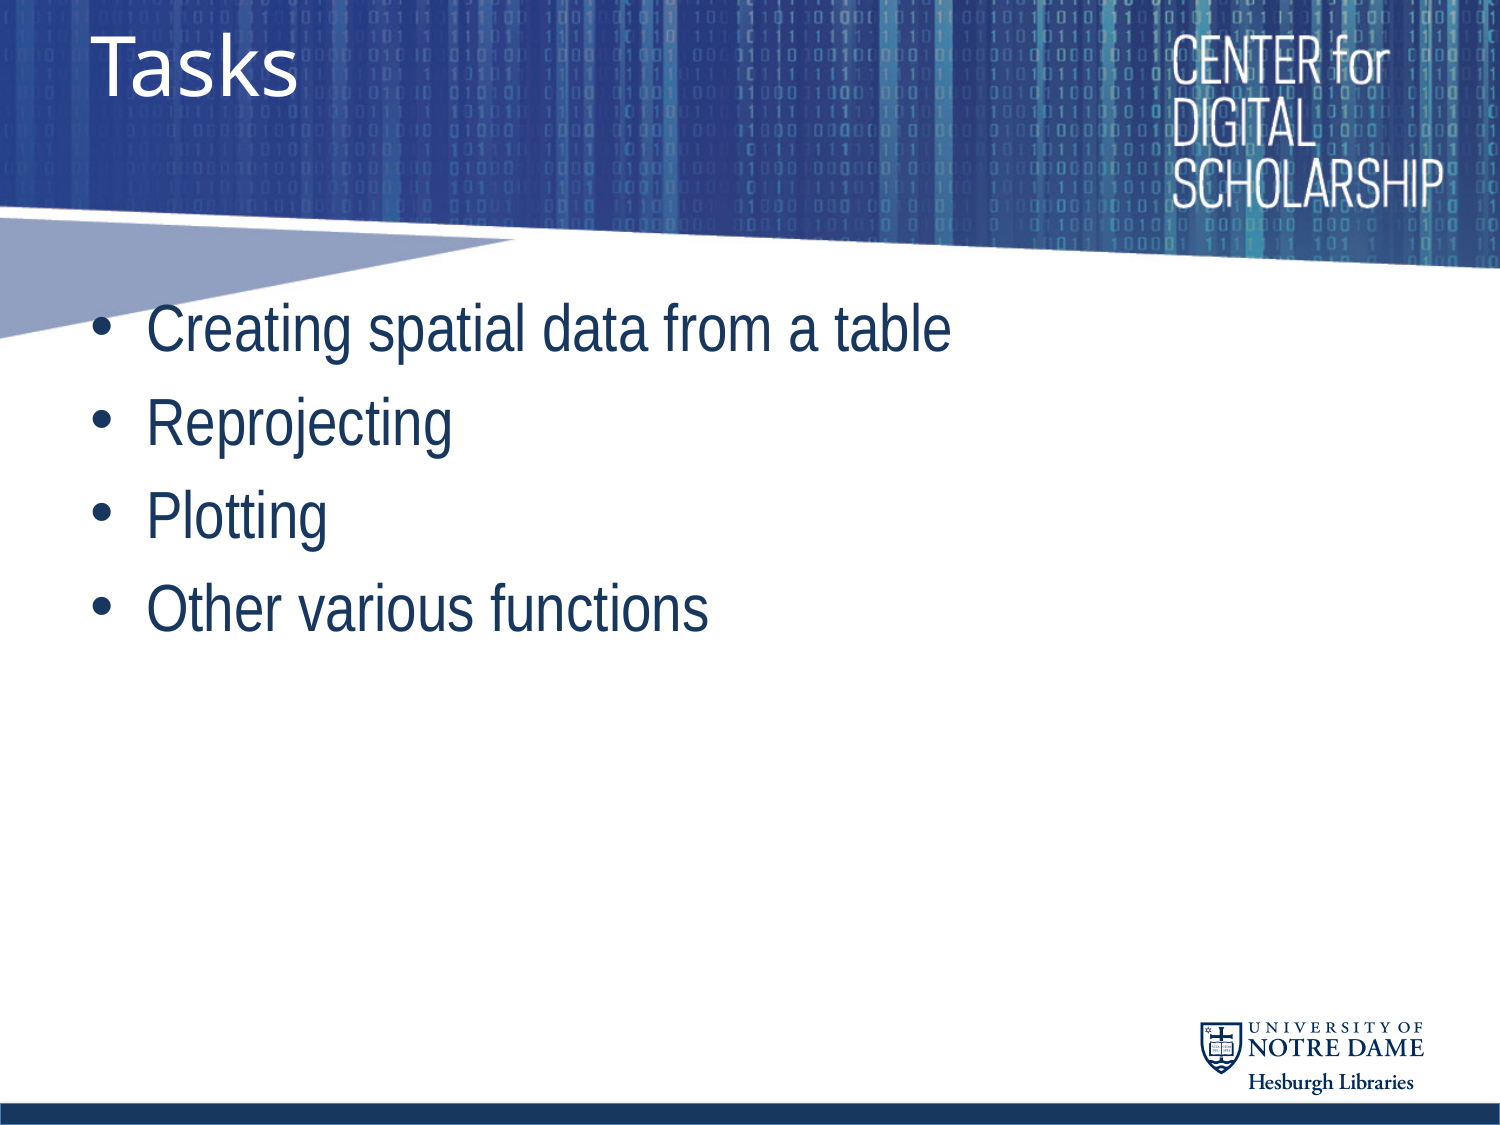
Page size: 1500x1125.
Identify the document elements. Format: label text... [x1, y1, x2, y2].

list Creating spatial data from a table Reprojecting Plotting Other various functions [75, 277, 1425, 1063]
title Tasks [75, 24, 1135, 130]
picture [0, 0, 1500, 353]
